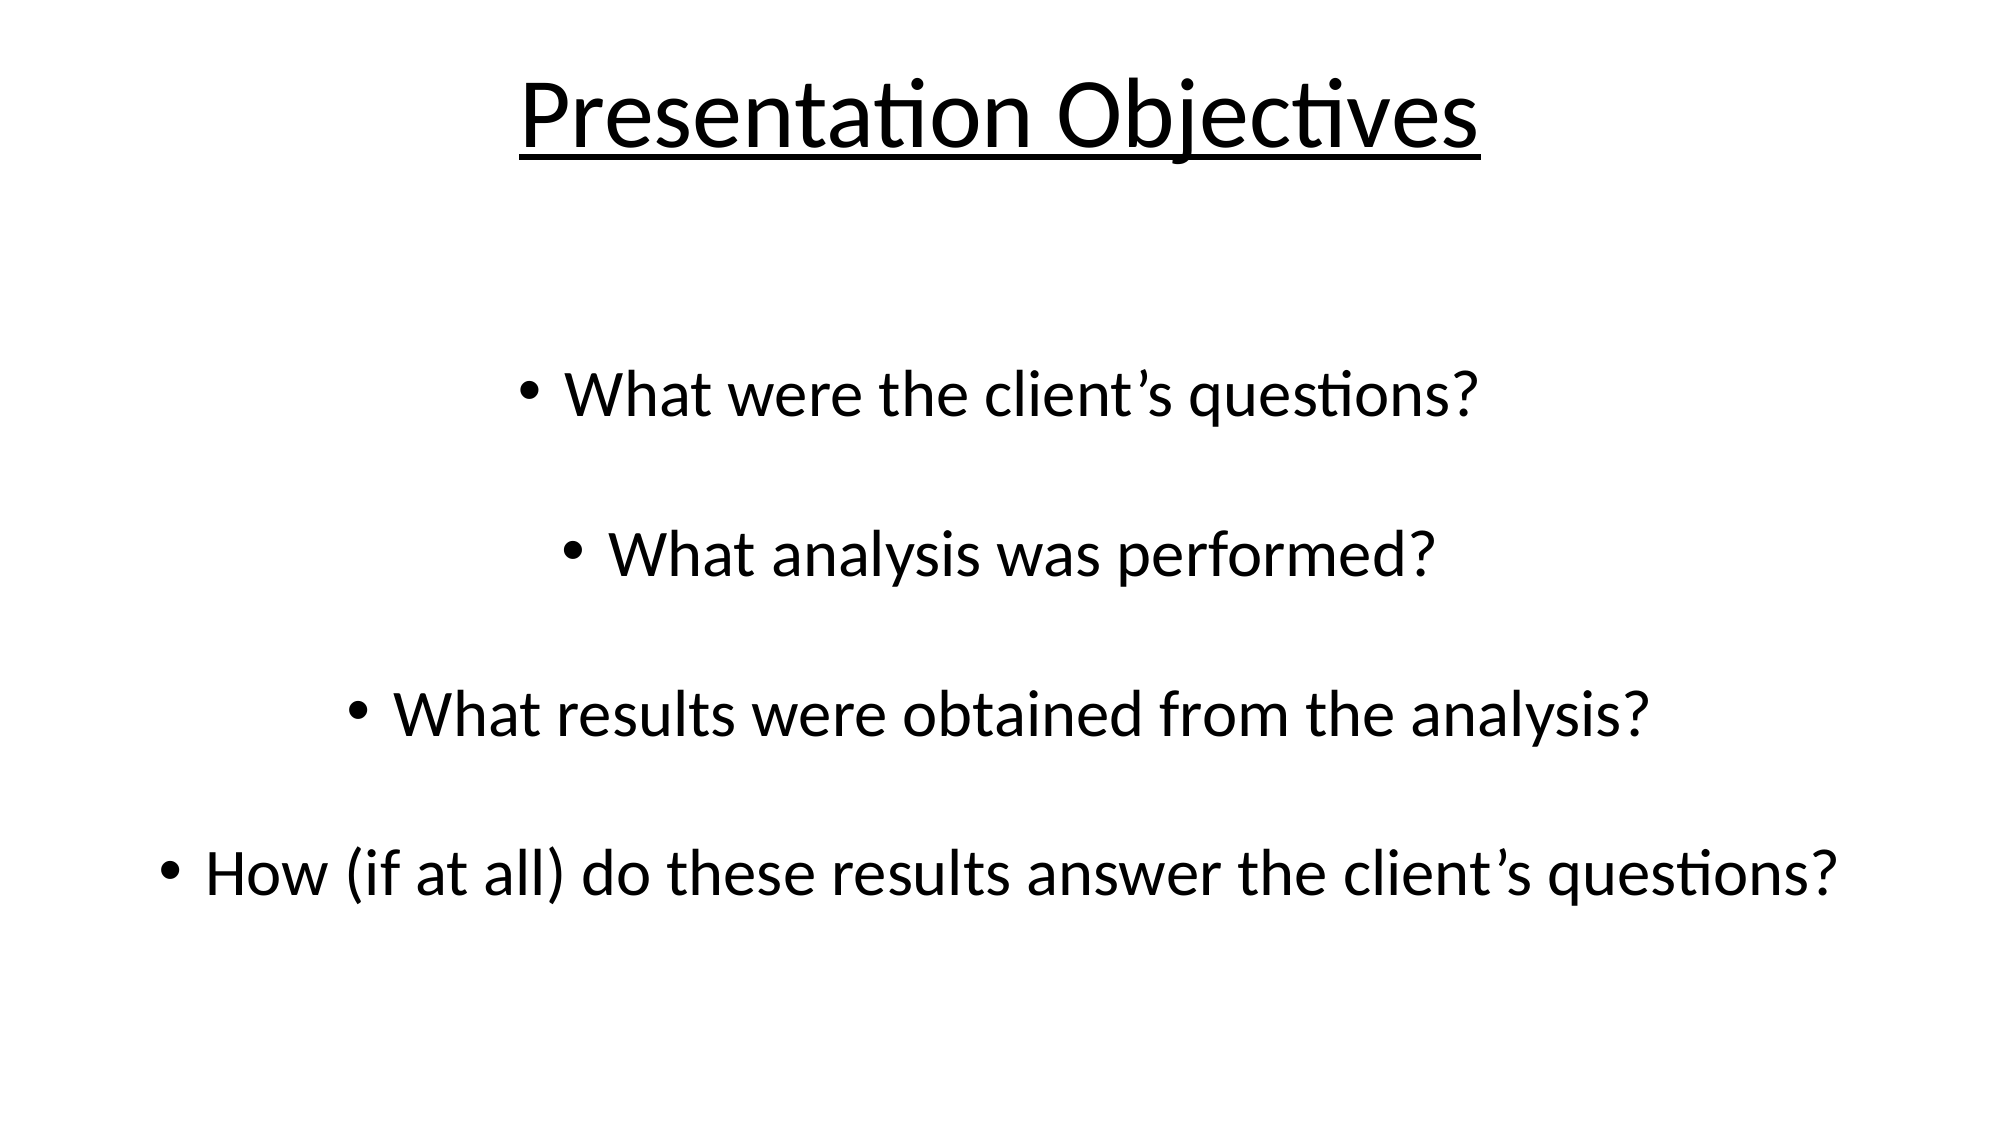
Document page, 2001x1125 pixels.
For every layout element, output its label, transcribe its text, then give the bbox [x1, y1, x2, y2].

text_box Presentation Objectives [491, 39, 1508, 175]
text_box What were the client’s questions? What analysis was performed? What results were obtained from the analysis? How (if at all) do these results answer the client’s questions? [143, 262, 1857, 917]
